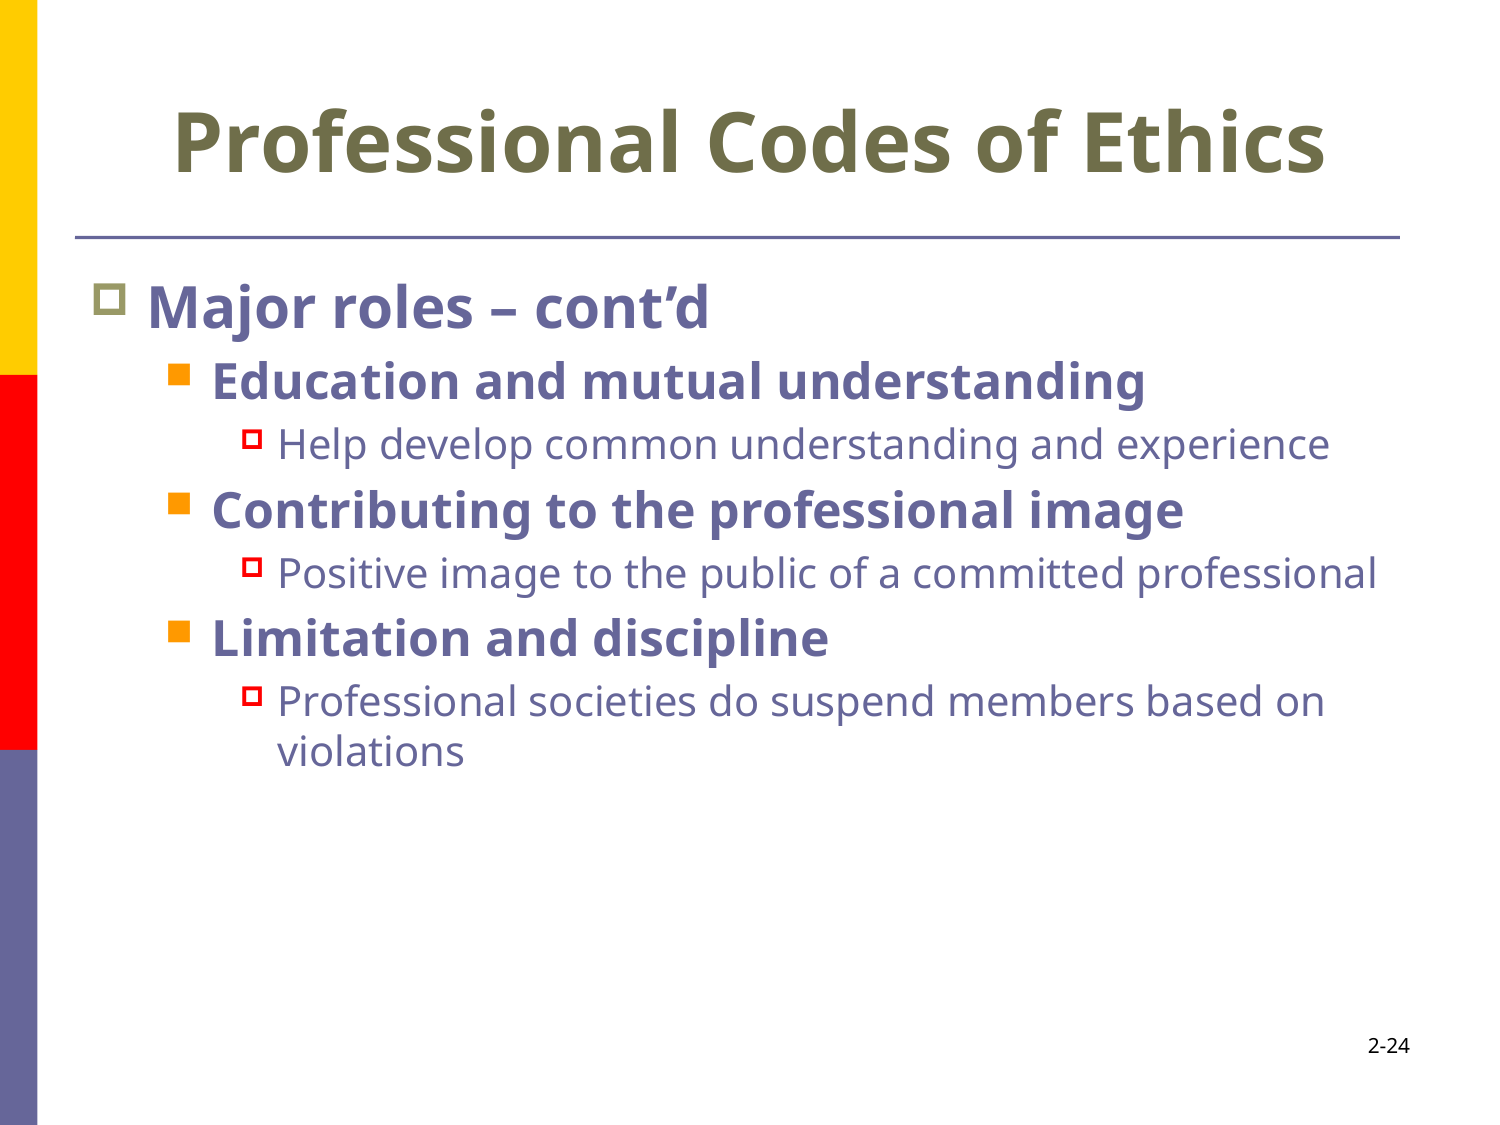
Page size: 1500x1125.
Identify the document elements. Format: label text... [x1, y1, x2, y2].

slide_number 2-24 [1074, 1025, 1425, 1100]
title Professional Codes of Ethics [75, 45, 1425, 233]
list Major roles – cont’d Education and mutual understanding Help develop common understanding and experience Contributing to the professional image Positive image to the public of a committed professional Limitation and discipline Professional societies do suspend members based on violations [75, 262, 1447, 1013]
